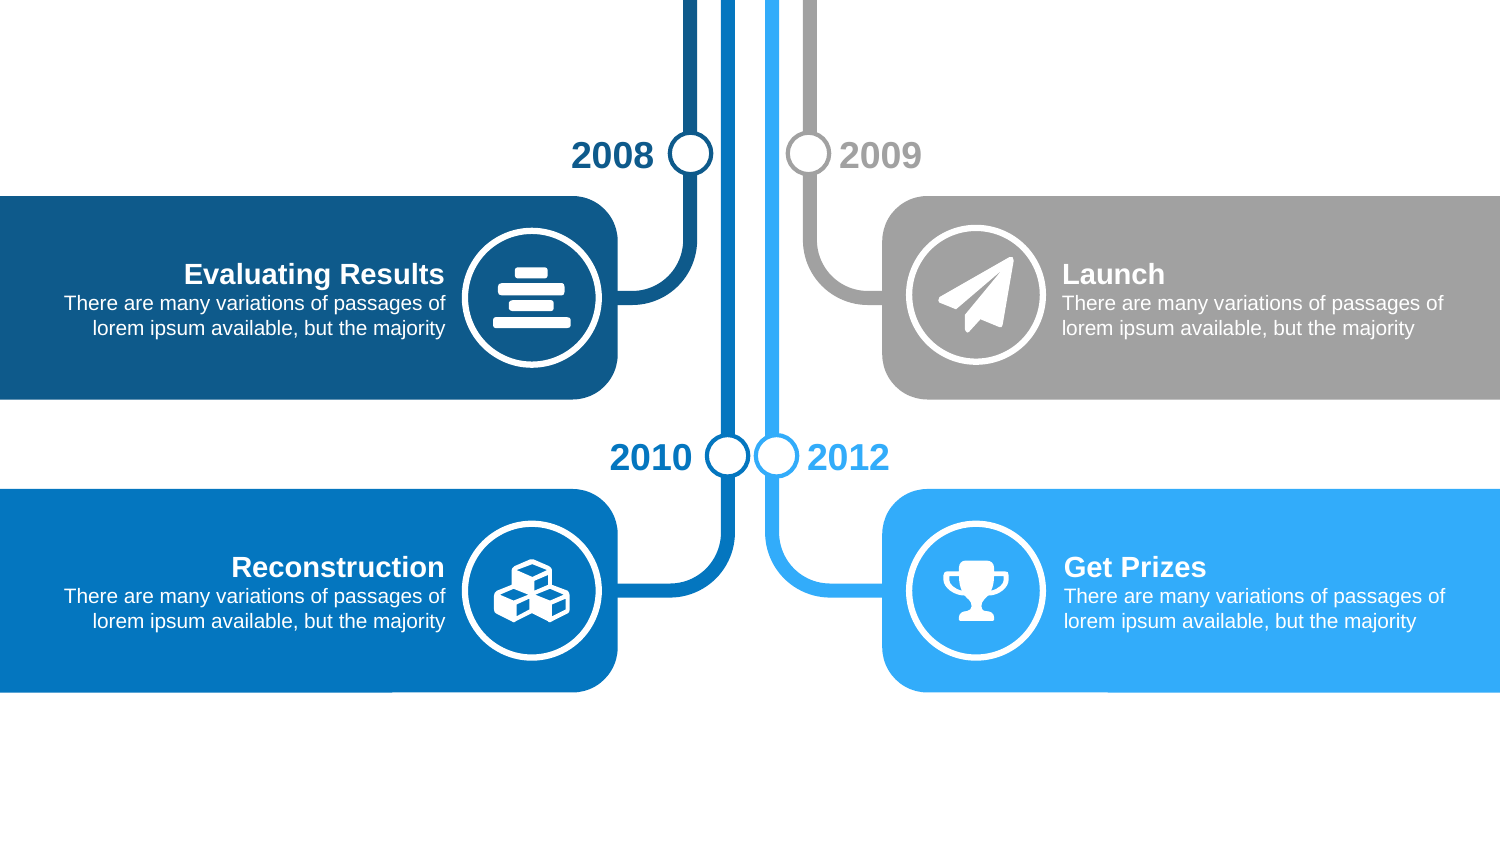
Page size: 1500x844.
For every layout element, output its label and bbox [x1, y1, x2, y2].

text_box [785, 0, 1500, 402]
text_box [609, 433, 693, 479]
text_box [0, 0, 714, 402]
text_box [839, 130, 923, 176]
text_box [807, 433, 891, 479]
text_box [0, 0, 751, 695]
text_box [570, 130, 655, 176]
text_box [753, 0, 1500, 695]
